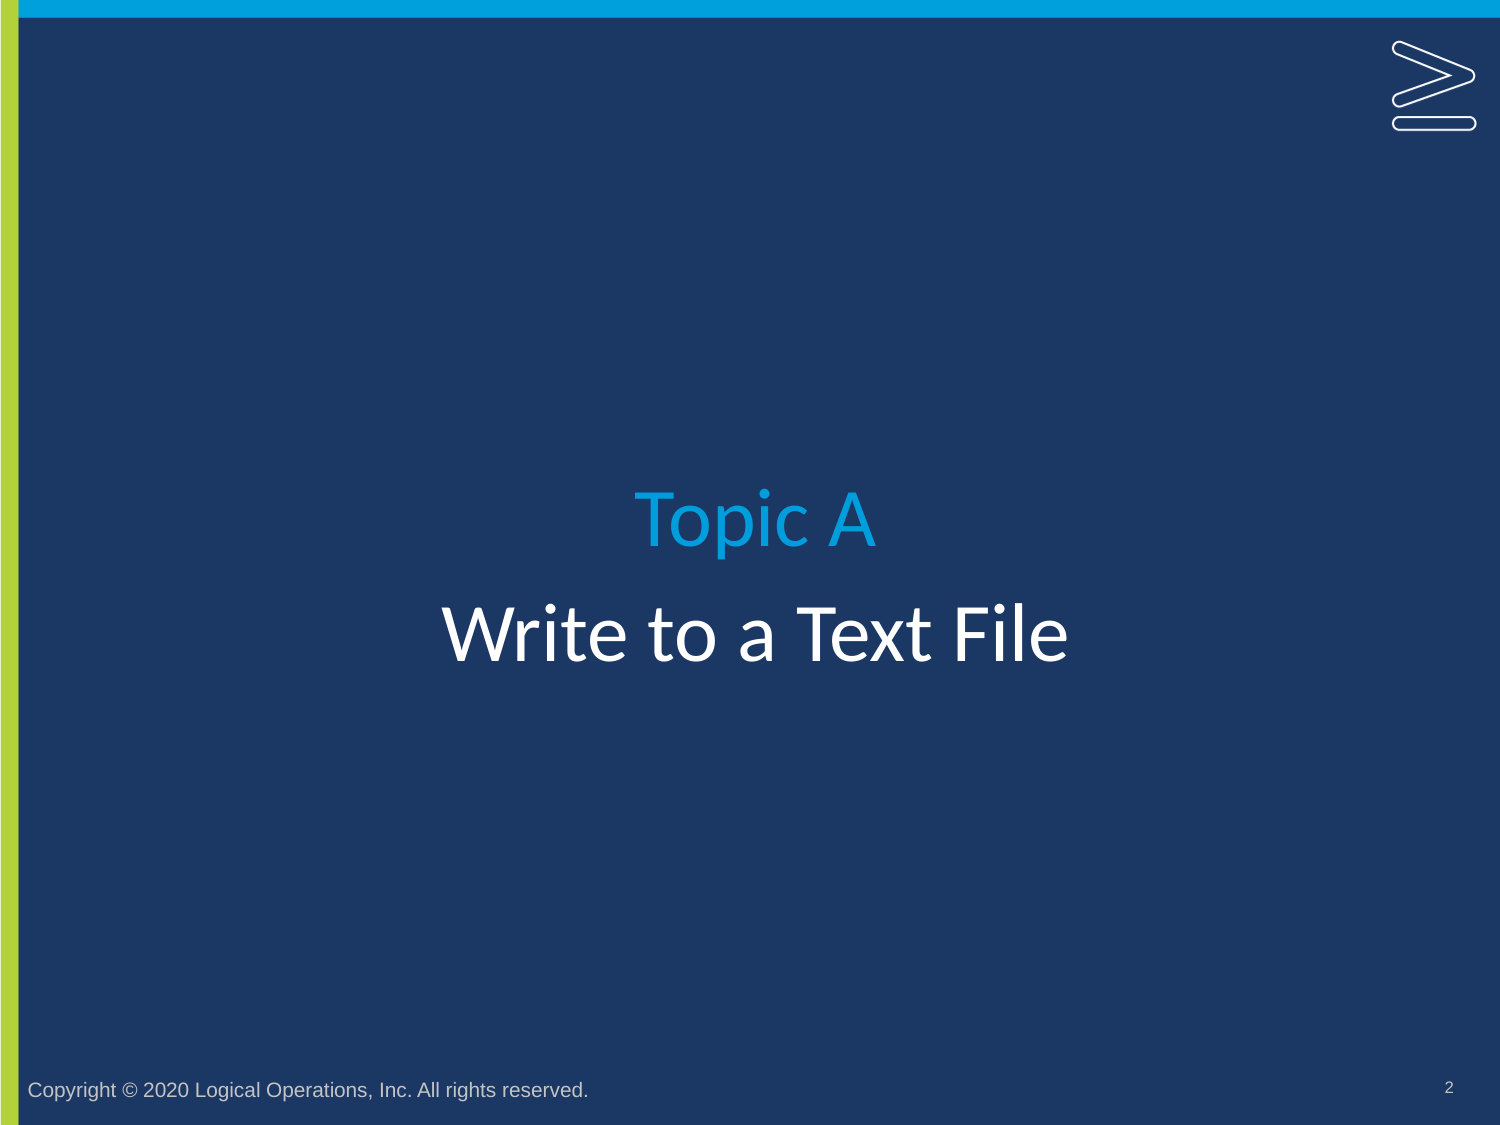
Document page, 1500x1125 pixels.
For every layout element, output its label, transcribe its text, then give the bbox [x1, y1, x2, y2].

picture [0, 0, 1500, 1125]
title Write to a Text File [118, 571, 1394, 795]
list Topic A [118, 324, 1394, 571]
slide_number 2 [1118, 1057, 1469, 1118]
